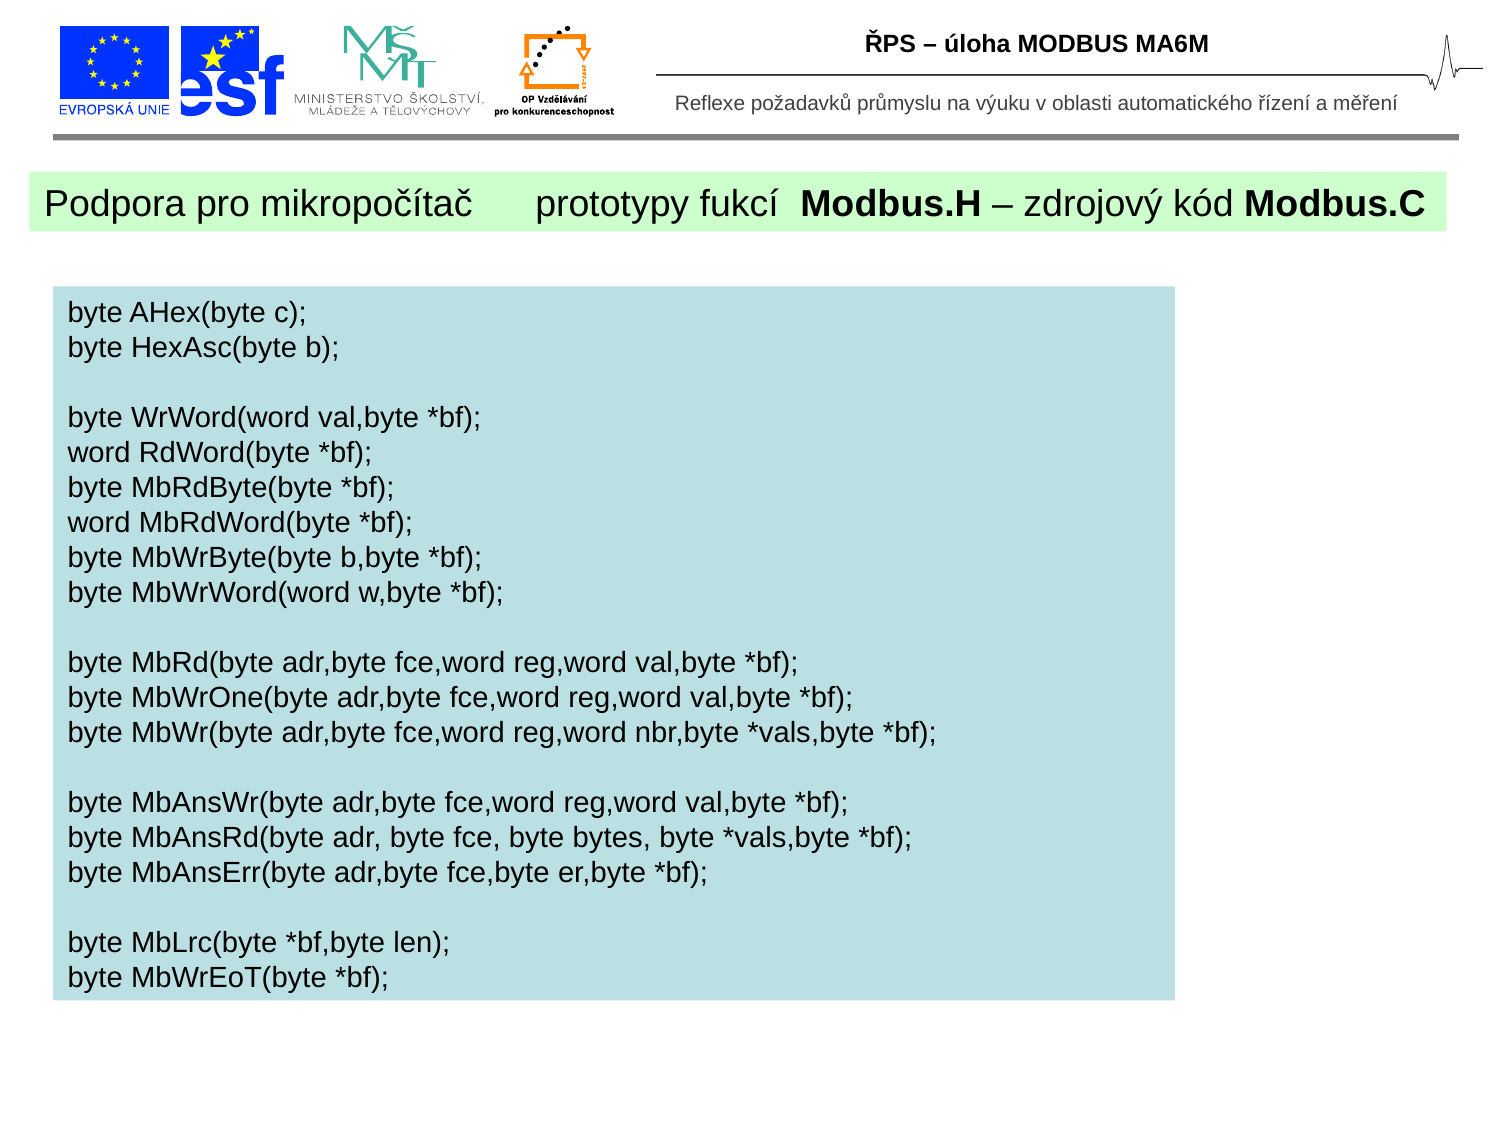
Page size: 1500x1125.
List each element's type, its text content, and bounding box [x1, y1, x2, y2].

text_box byte AHex(byte c); byte HexAsc(byte b); byte WrWord(word val,byte *bf); word RdWord(byte *bf); byte MbRdByte(byte *bf); word MbRdWord(byte *bf); byte MbWrByte(byte b,byte *bf); byte MbWrWord(word w,byte *bf); byte MbRd(byte adr,byte fce,word reg,word val,byte *bf); byte MbWrOne(byte adr,byte fce,word reg,word val,byte *bf); byte MbWr(byte adr,byte fce,word reg,word nbr,byte *vals,byte *bf); byte MbAnsWr(byte adr,byte fce,word reg,word val,byte *bf); byte MbAnsRd(byte adr, byte fce, byte bytes, byte *vals,byte *bf); byte MbAnsErr(byte adr,byte fce,byte er,byte *bf); byte MbLrc(byte *bf,byte len); byte MbWrEoT(byte *bf); [52, 286, 1176, 1001]
picture [656, 34, 1483, 91]
text_box Podpora pro mikropočítač prototypy fukcí Modbus.H – zdrojový kód Modbus.C [29, 171, 1447, 232]
text_box ŘPS – úloha MODBUS MA6M [644, 20, 1430, 68]
